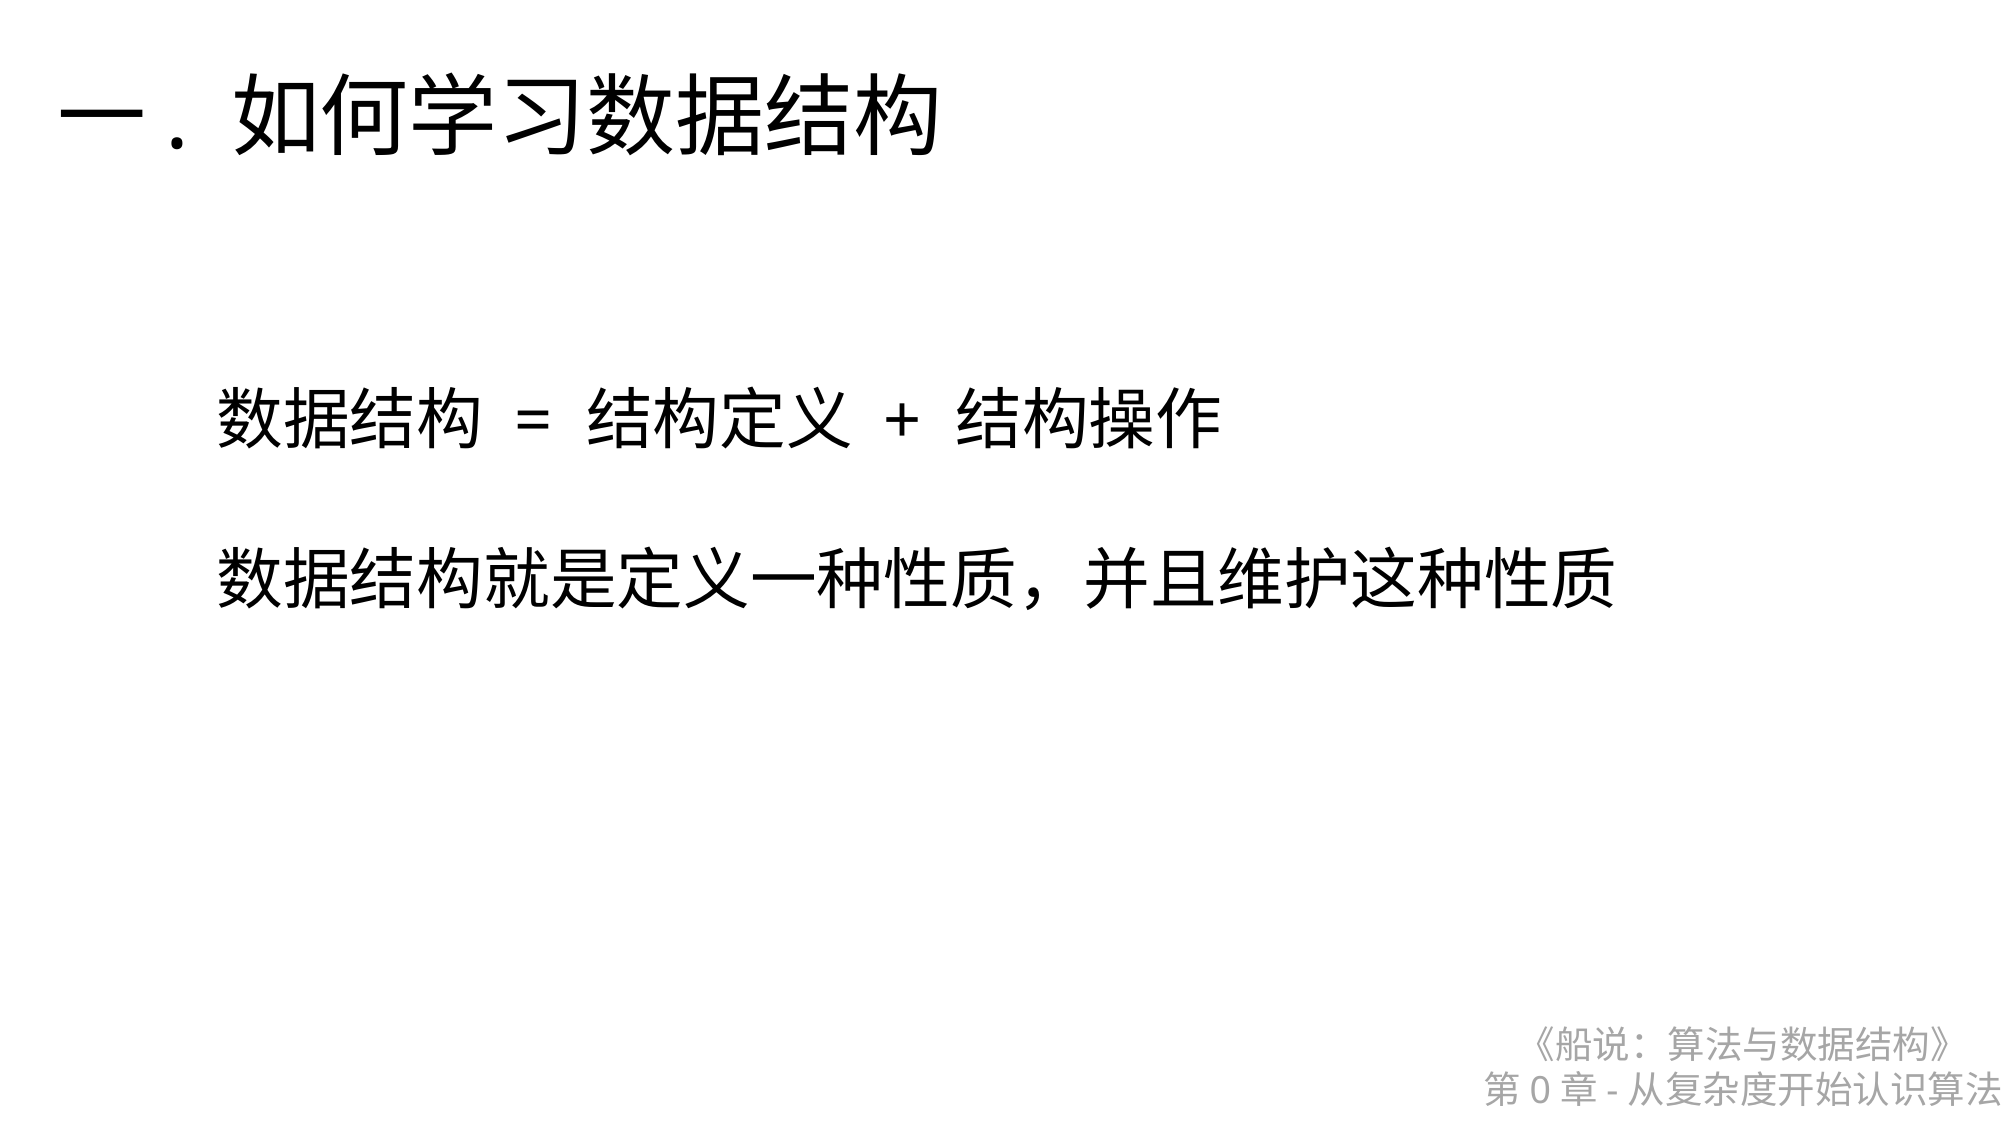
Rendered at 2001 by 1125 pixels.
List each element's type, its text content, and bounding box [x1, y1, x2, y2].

text_box 一. 如何学习数据结构 [42, 64, 1028, 197]
text_box 数据结构 = 结构定义 + 结构操作 数据结构就是定义一种性质，并且维护这种性质 [201, 289, 1634, 625]
